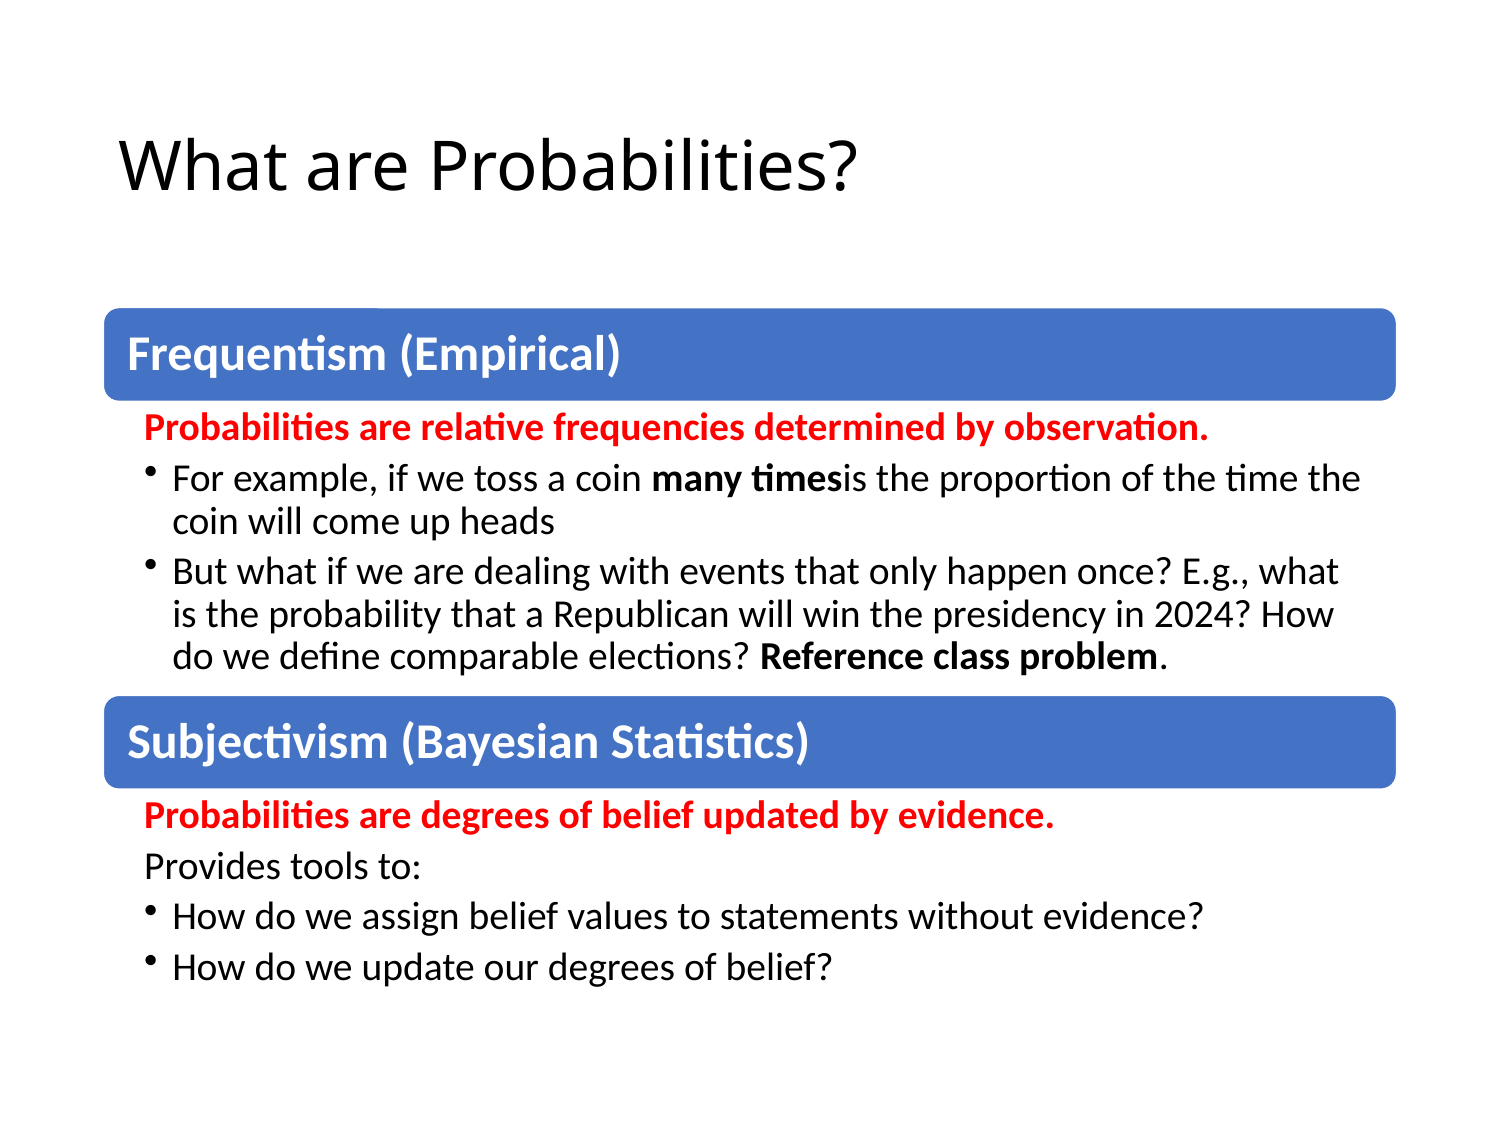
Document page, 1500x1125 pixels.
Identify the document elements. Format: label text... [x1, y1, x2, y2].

title What are Probabilities? [103, 59, 1397, 278]
